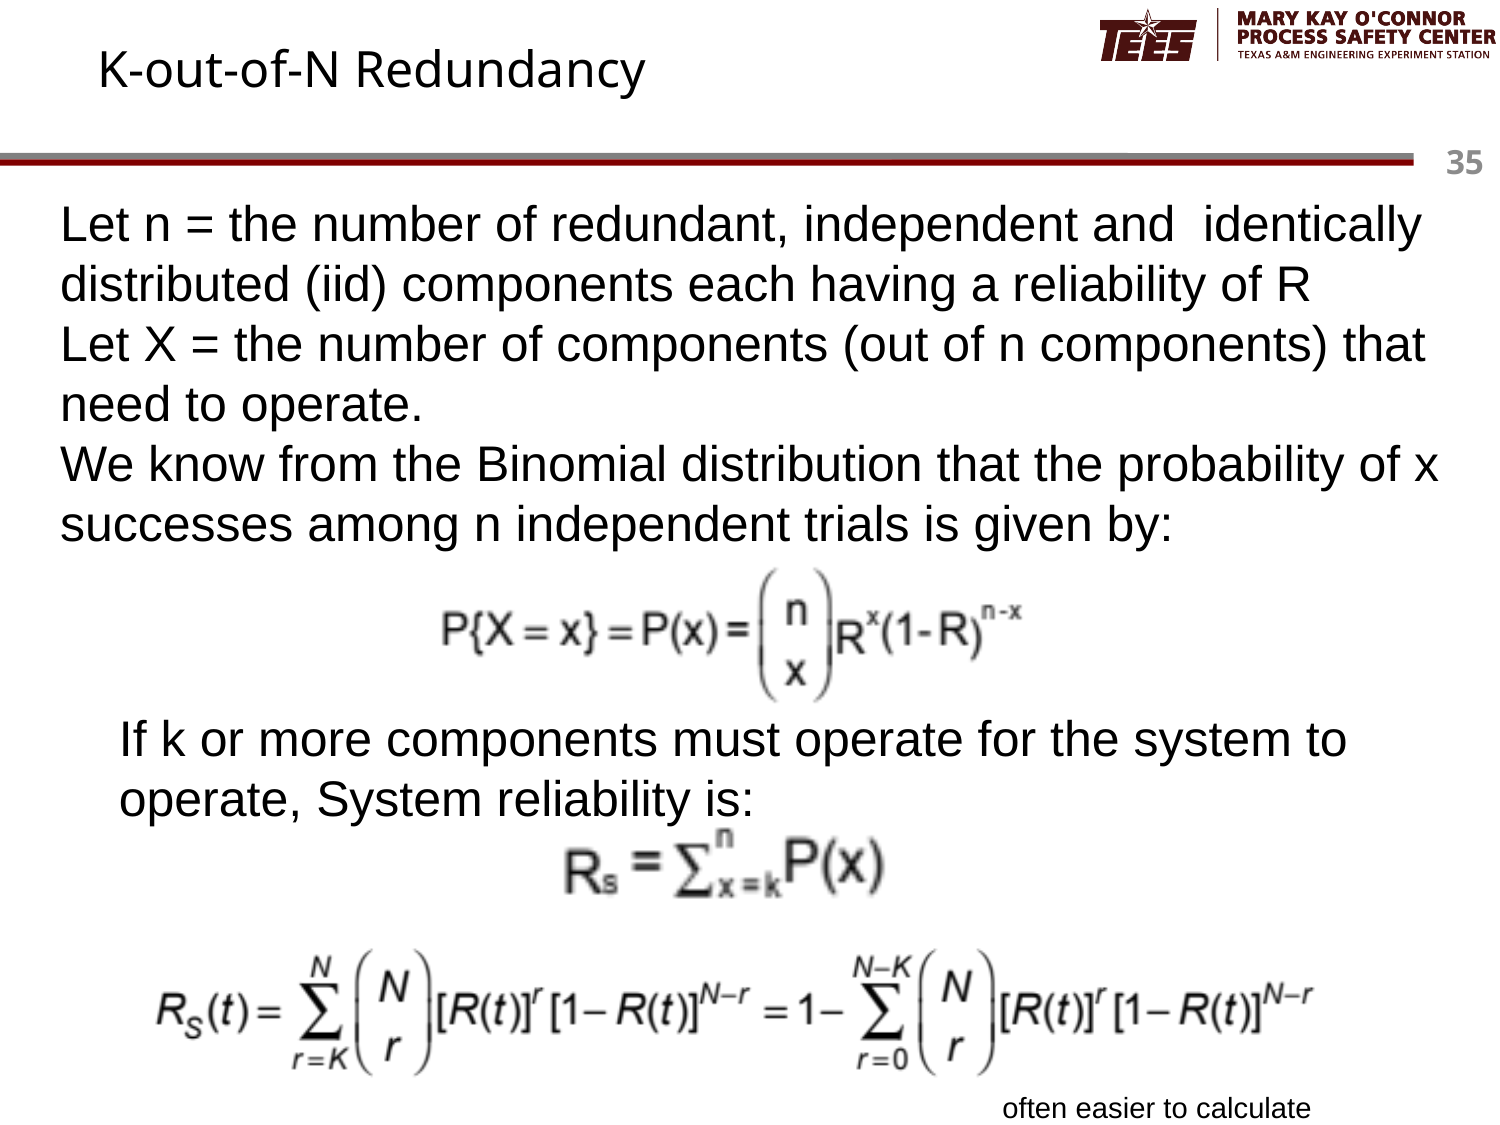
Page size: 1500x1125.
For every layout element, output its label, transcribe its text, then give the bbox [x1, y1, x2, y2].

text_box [559, 807, 889, 911]
text_box If k or more components must operate for the system to operate, System reliability is: [103, 698, 1399, 834]
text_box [152, 943, 1317, 1080]
text_box often easier to calculate [987, 1082, 1490, 1125]
title K-out-of-N Redundancy [82, 0, 1433, 134]
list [438, 559, 1031, 707]
text_box Let n = the number of redundant, independent and identically distributed (iid) components each having a reliability of R Let X = the number of components (out of n components) that need to operate. We know from the Binomial distribution that the probability of x successes among n independent trials is given by: [45, 183, 1500, 619]
picture [1433, 8, 1496, 61]
